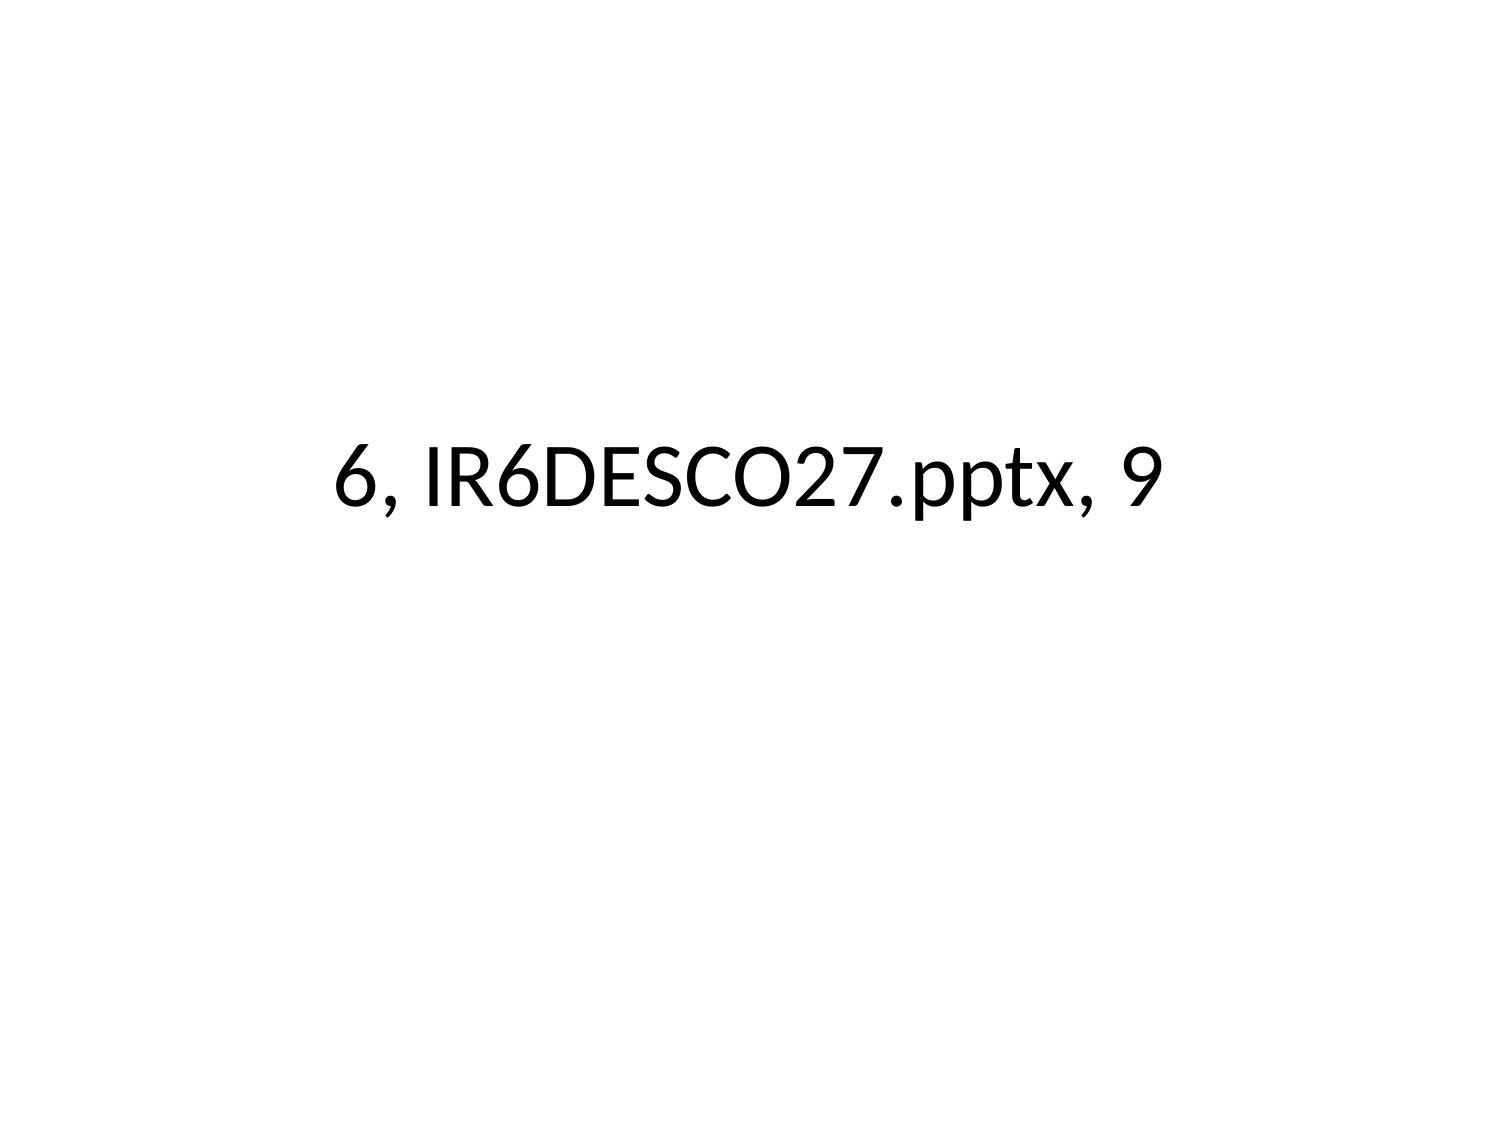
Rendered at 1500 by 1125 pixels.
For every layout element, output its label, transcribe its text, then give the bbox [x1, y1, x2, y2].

title 6, IR6DESCO27.pptx, 9 [112, 349, 1388, 591]
